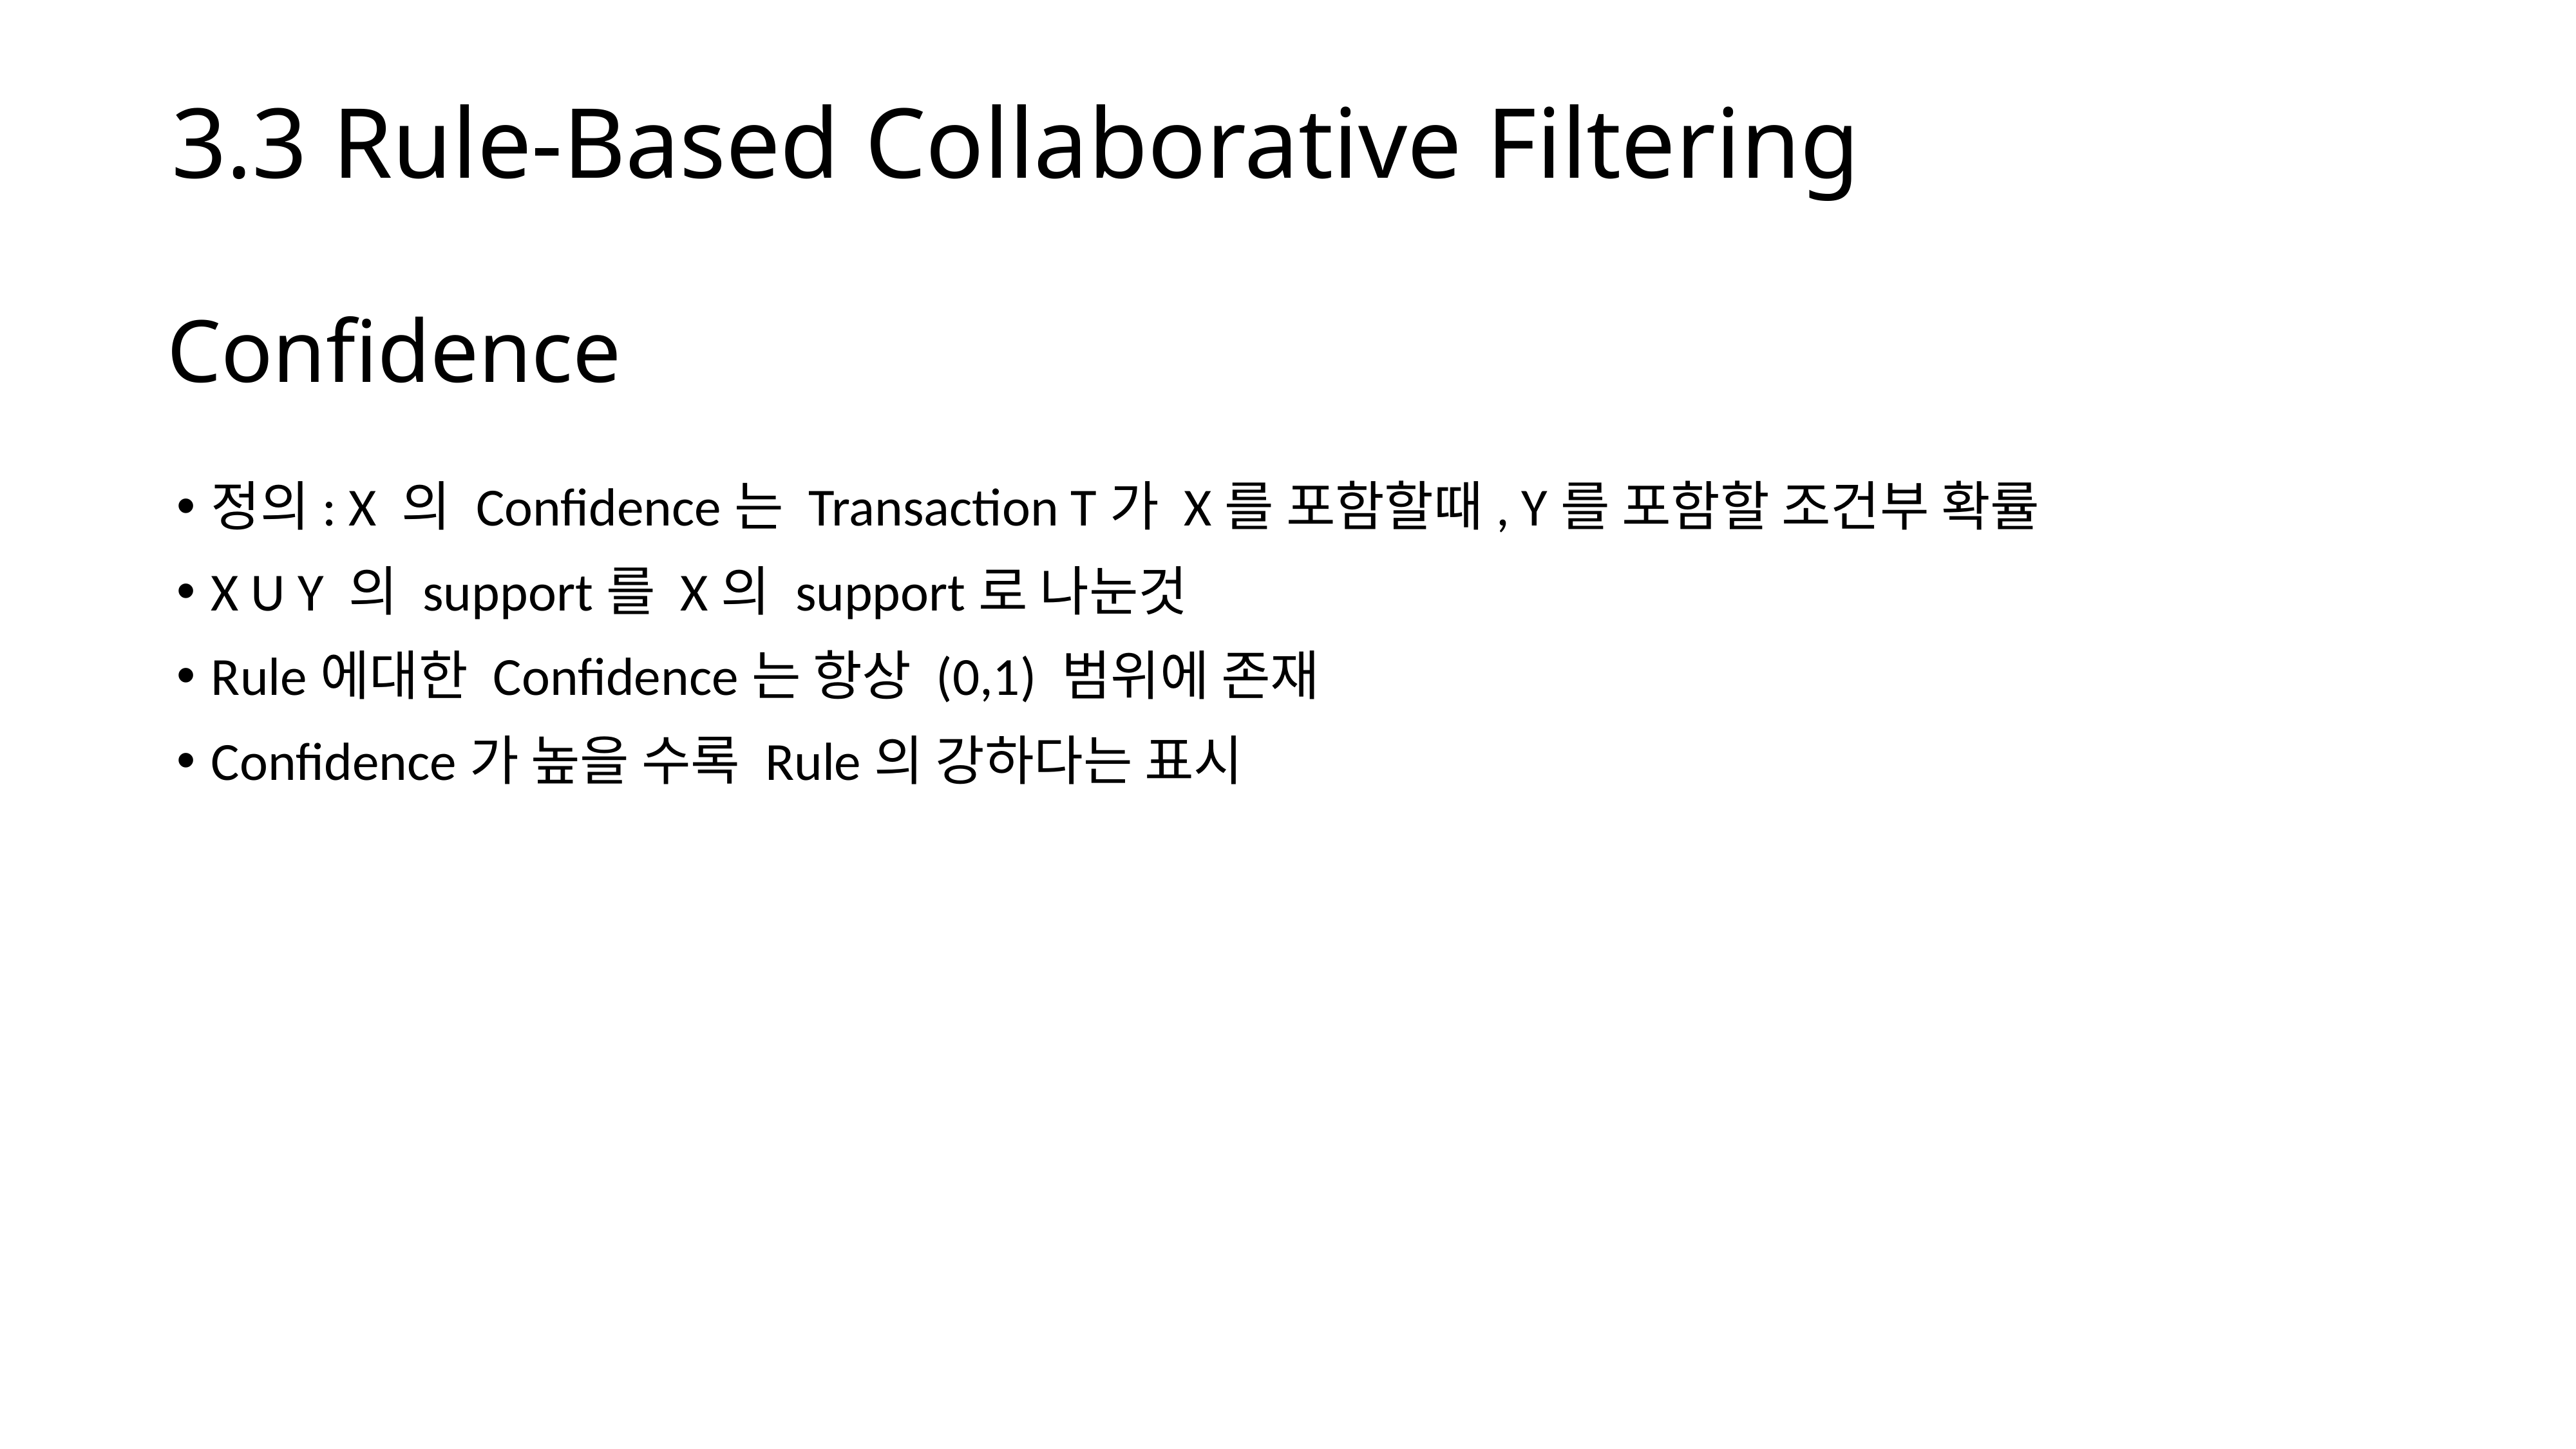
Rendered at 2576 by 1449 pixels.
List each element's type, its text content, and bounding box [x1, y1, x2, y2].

text_box 3.3 Rule-Based Collaborative Filtering [162, 32, 2566, 261]
title Confidence [156, 268, 2380, 440]
